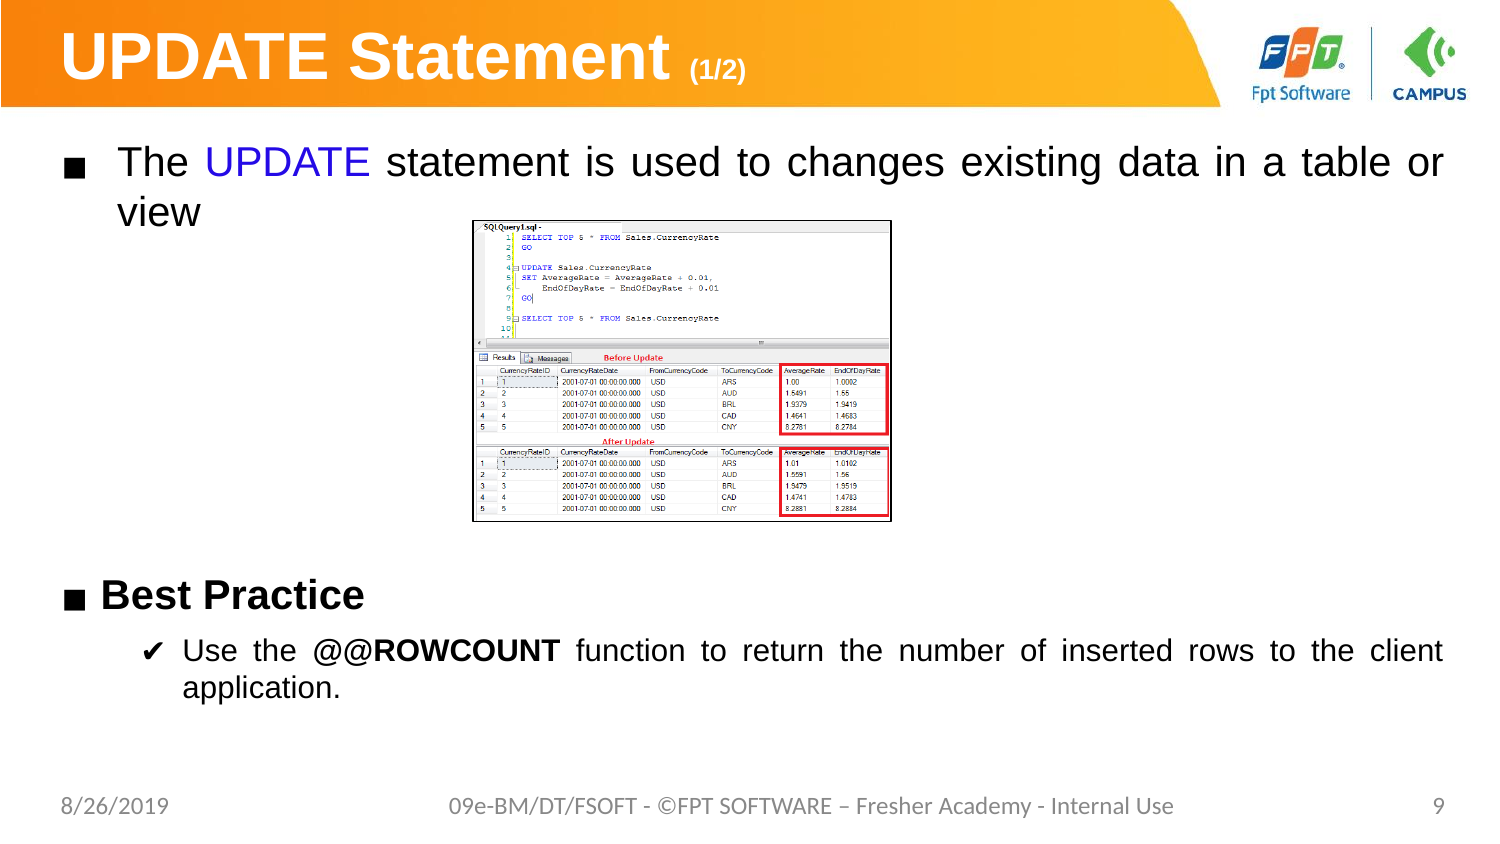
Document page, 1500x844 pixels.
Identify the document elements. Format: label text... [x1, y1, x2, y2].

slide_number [45, 782, 270, 827]
title UPDATE Statement (1/2) [45, 0, 1176, 106]
slide_number ‹#› [1350, 782, 1461, 827]
list The UPDATE statement is used to changes existing data in a table or view Best Practice Use the @@ROWCOUNT function to return the number of inserted rows to the client application. [45, 127, 1461, 754]
footer 09e-BM/DT/FSOFT - ©FPT SOFTWARE – Fresher Academy - Internal Use [289, 782, 1335, 827]
picture [1, 0, 1499, 844]
